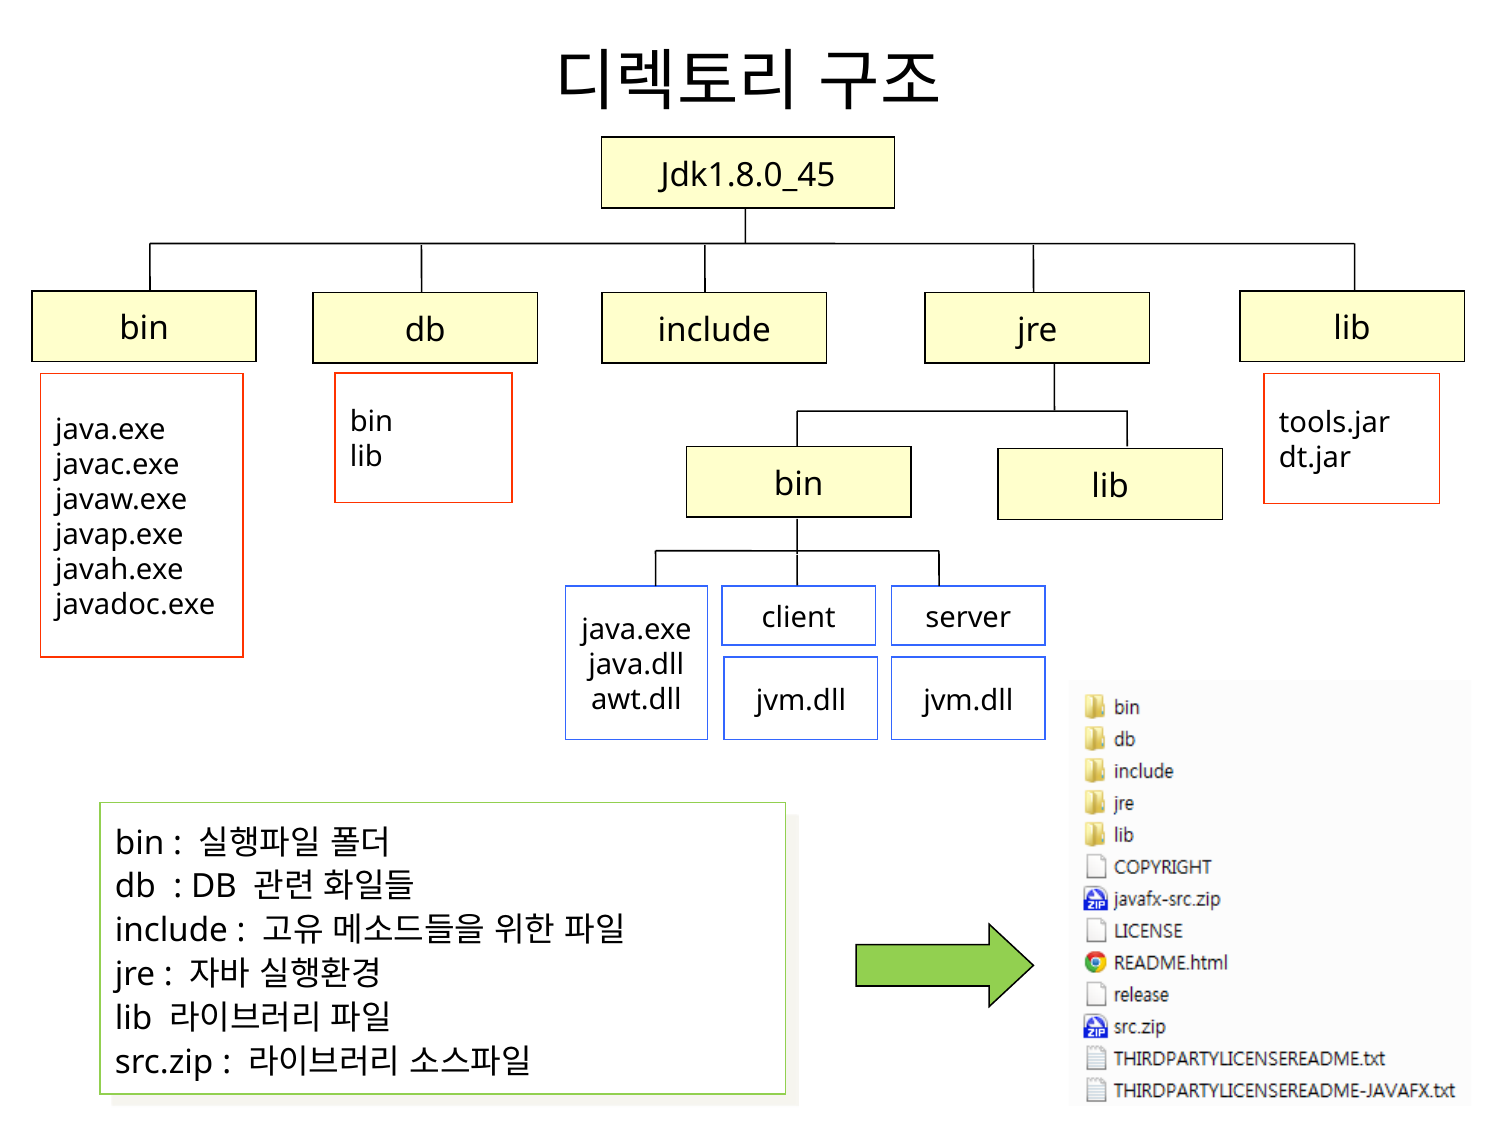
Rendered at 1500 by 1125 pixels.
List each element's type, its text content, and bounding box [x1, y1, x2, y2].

title 디렉토리 구조 [72, 30, 1424, 126]
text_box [31, 136, 1465, 740]
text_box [100, 680, 1472, 1107]
